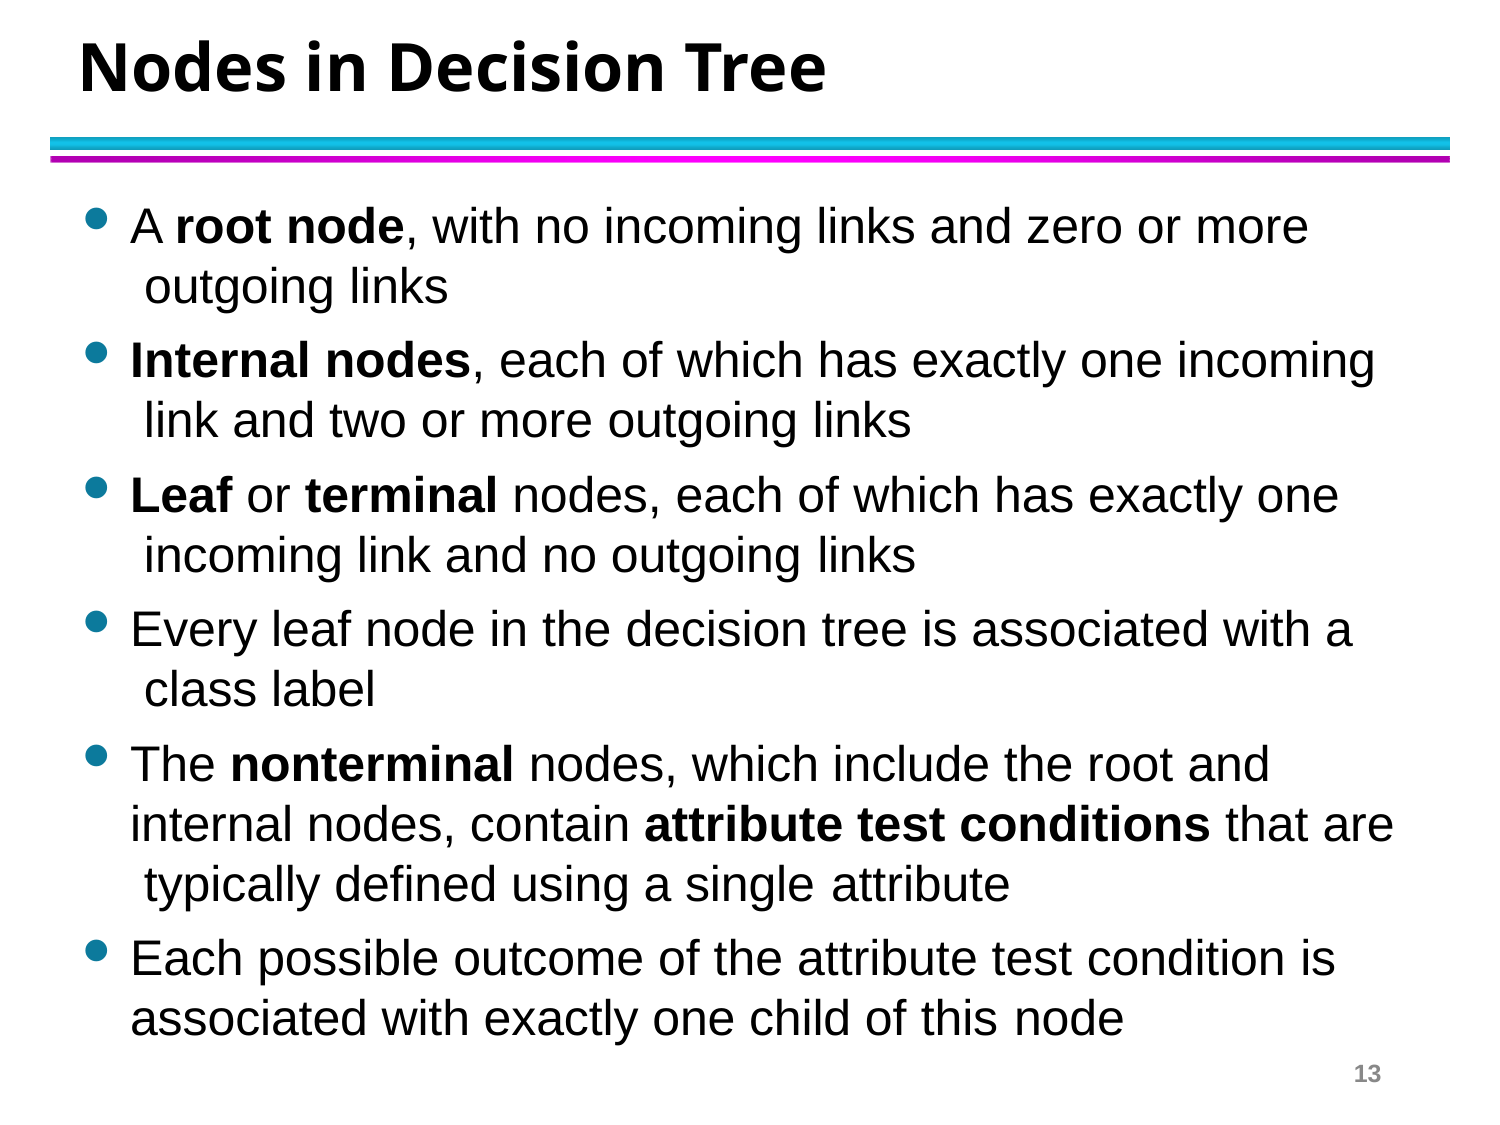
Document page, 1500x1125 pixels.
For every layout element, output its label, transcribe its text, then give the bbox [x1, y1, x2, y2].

title Nodes in Decision Tree [75, 22, 842, 213]
text_box A root node, with no incoming links and zero or more outgoing links Internal nodes, each of which has exactly one incoming link and two or more outgoing links Leaf or terminal nodes, each of which has exactly one incoming link and no outgoing links Every leaf node in the decision tree is associated with a class label The nonterminal nodes, which include the root and internal nodes, contain attribute test conditions that are typically defined using a single attribute Each possible outcome of the attribute test condition is associated with exactly one child of this node [80, 191, 1403, 1046]
text_box [50, 156, 75, 163]
text_box [842, 156, 1450, 163]
picture [50, 146, 75, 150]
picture [842, 146, 1450, 150]
slide_number 13 [1347, 1057, 1389, 1125]
